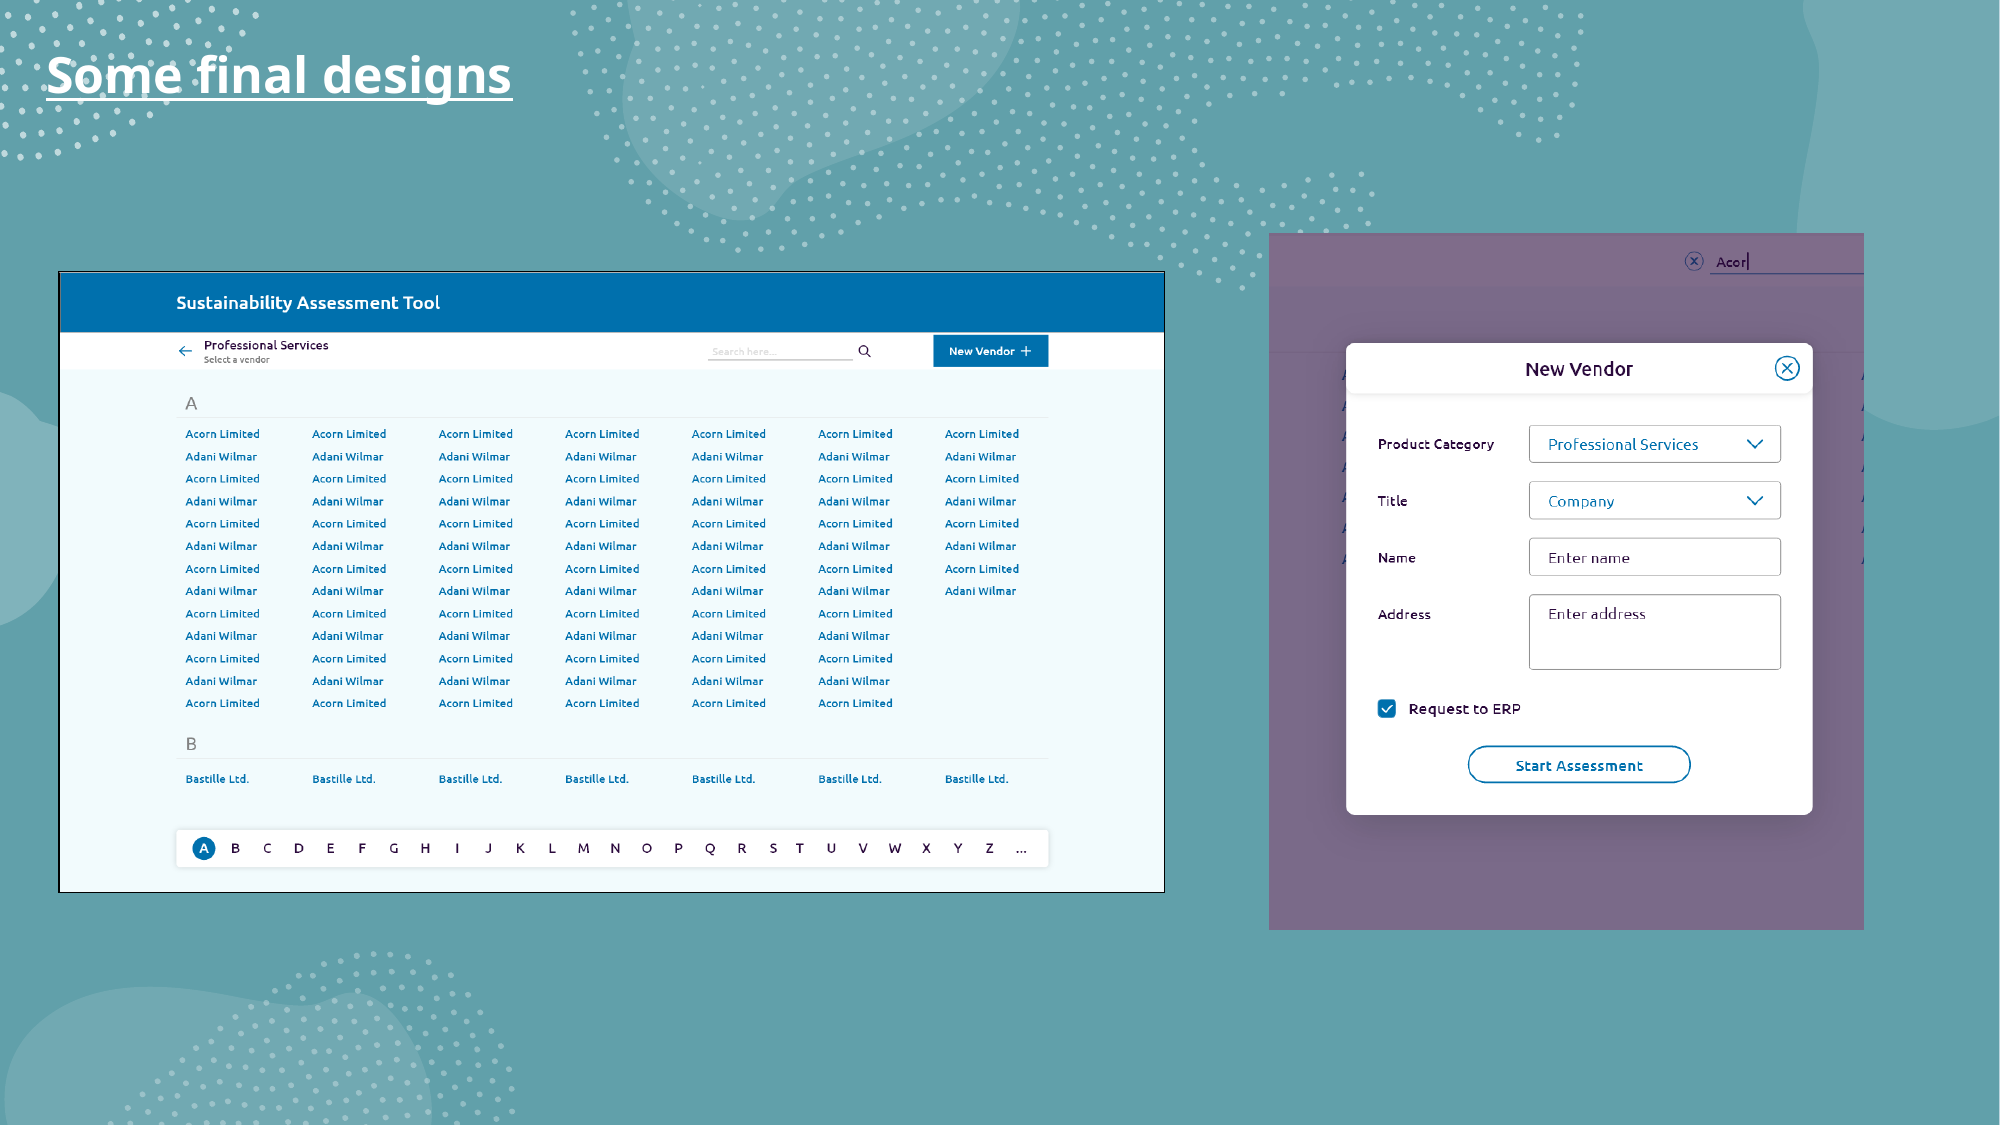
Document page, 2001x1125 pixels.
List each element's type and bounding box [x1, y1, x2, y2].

picture [1269, 233, 1864, 930]
picture [58, 271, 1165, 893]
text_box [0, 0, 2000, 1125]
